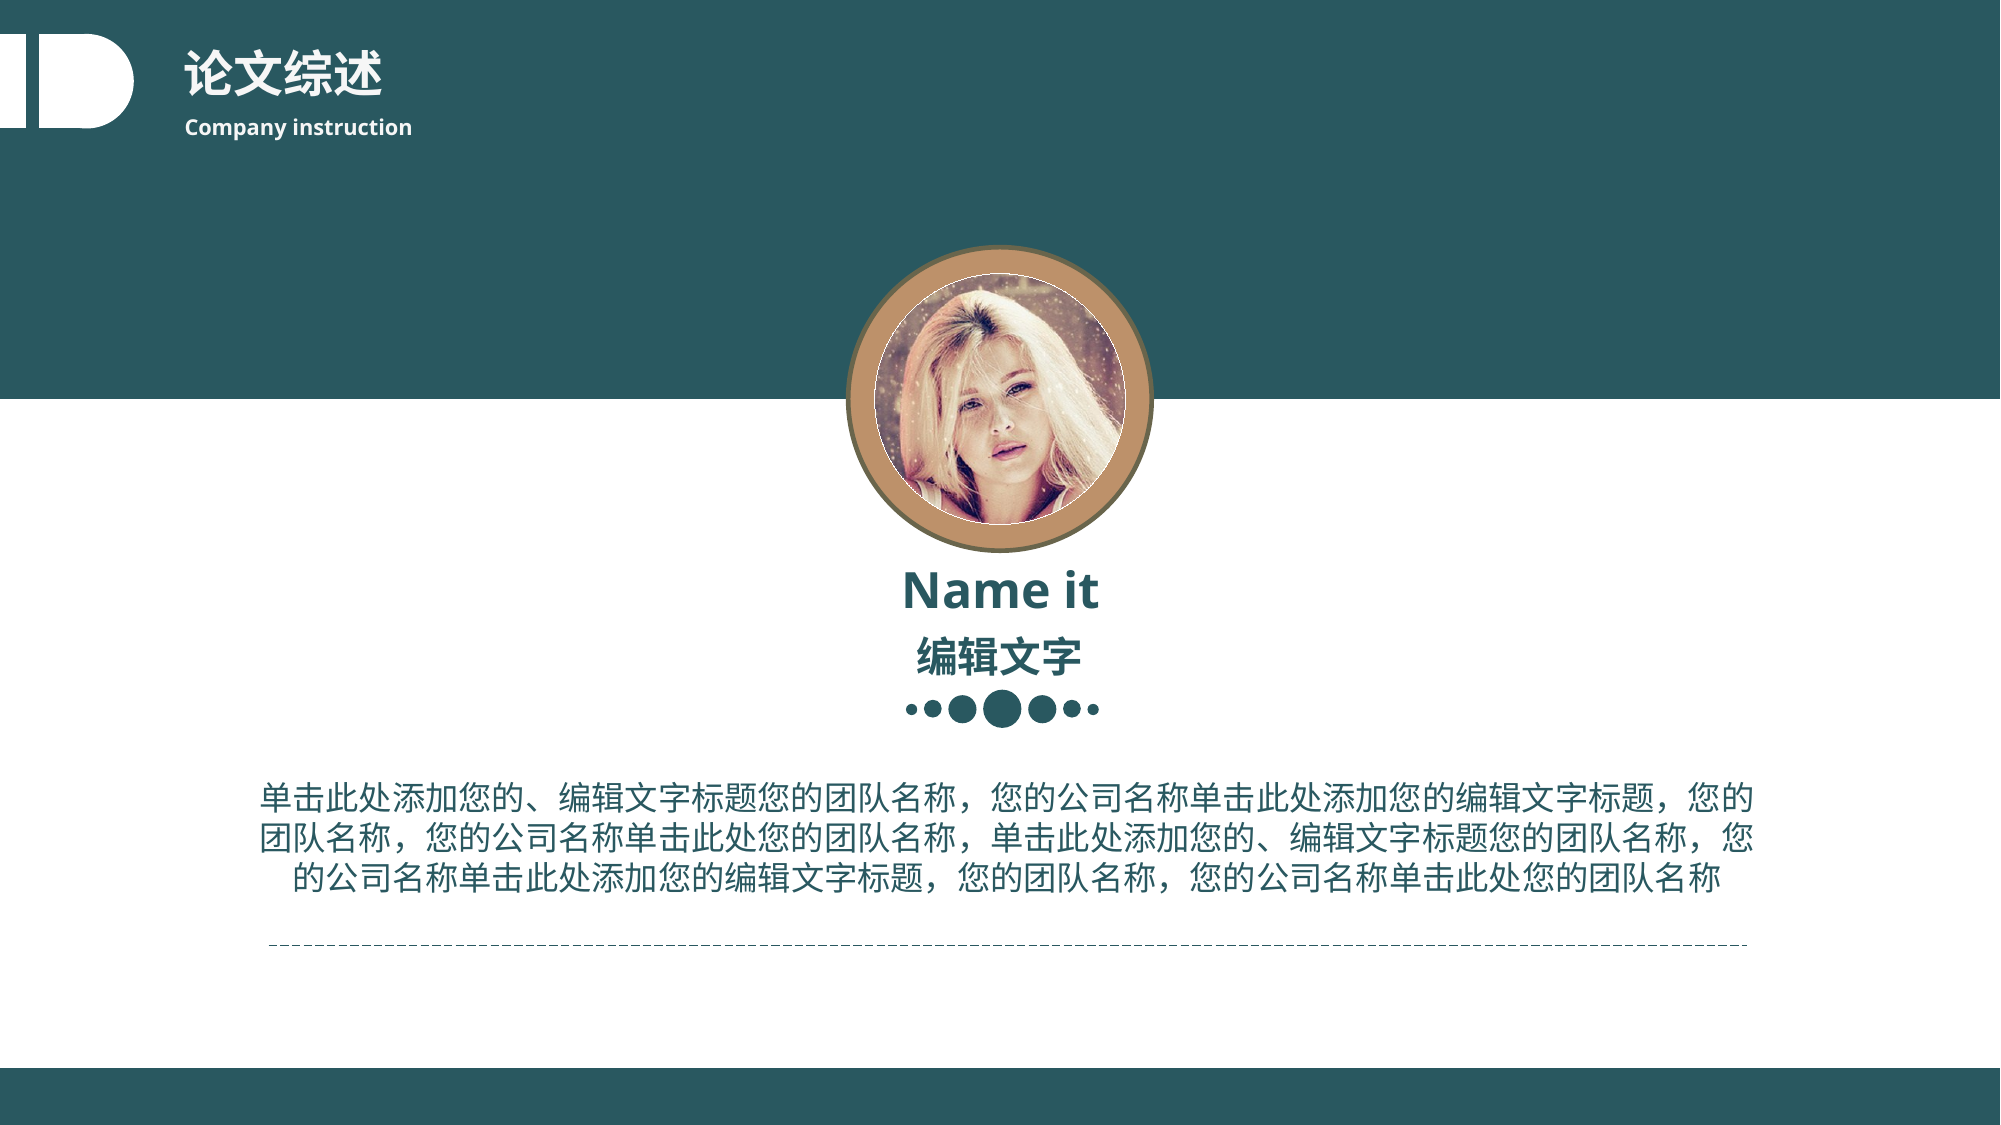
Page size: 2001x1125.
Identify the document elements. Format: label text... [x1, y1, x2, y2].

text_box [0, 0, 2000, 400]
text_box Name it [886, 551, 1129, 626]
text_box 论文综述 [169, 34, 399, 105]
text_box 编辑文字 [901, 626, 1099, 688]
text_box [0, 34, 26, 128]
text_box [848, 247, 1152, 551]
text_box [906, 690, 1098, 727]
text_box Company instruction [169, 105, 429, 147]
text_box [40, 34, 133, 128]
text_box 单击此处添加您的、编辑文字标题您的团队名称，您的公司名称单击此处添加您的编辑文字标题，您的团队名称，您的公司名称单击此处您的团队名称，单击此处添加您的、编辑文字标题您的团队名称，您的公司名称单击此处添加您的编辑文字标题，您的团队名称，您的公司名称单击此处您的团队名称 [232, 769, 1783, 985]
